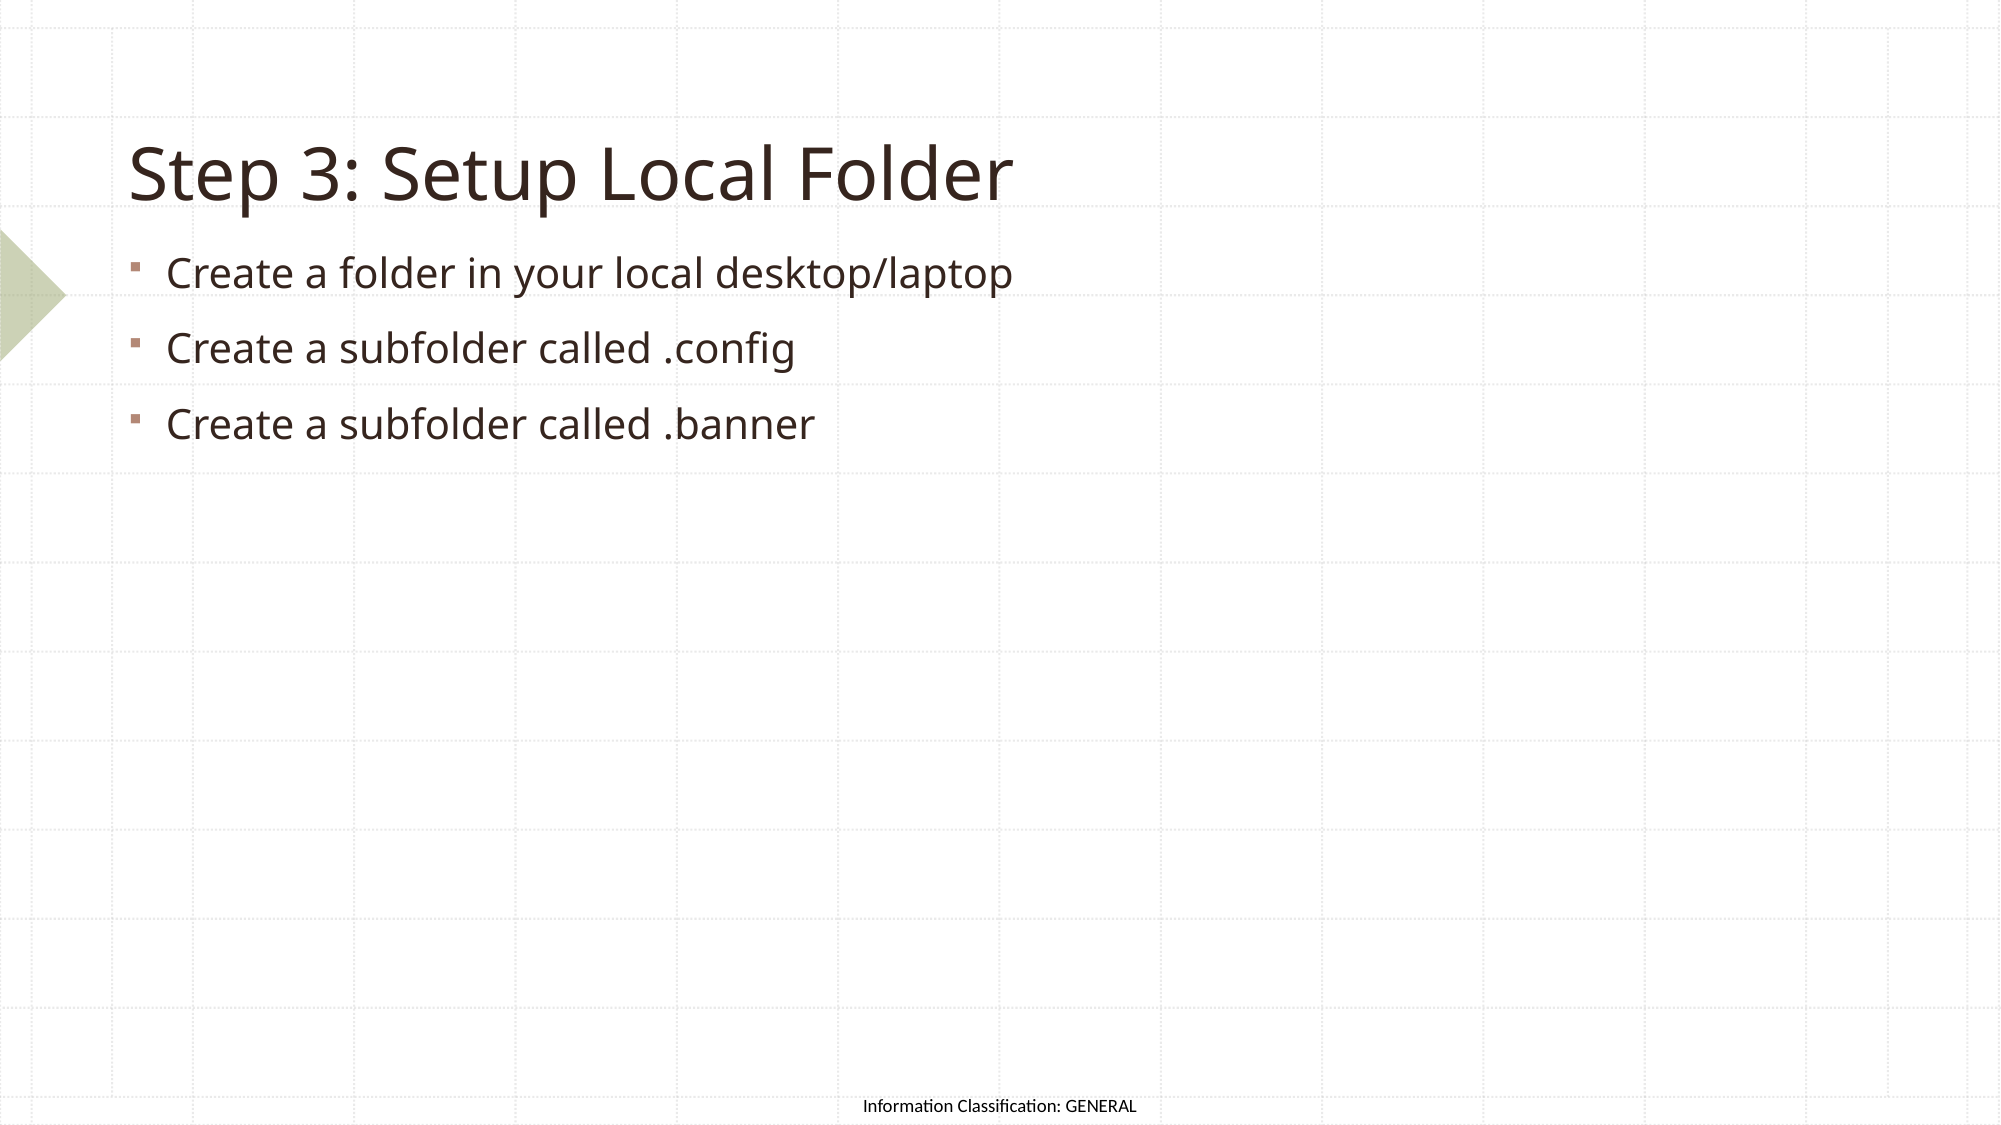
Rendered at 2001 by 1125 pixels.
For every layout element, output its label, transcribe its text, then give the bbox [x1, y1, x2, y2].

list Create a folder in your local desktop/laptop Create a subfolder called .config Create a subfolder called .banner [113, 234, 1808, 969]
title Step 3: Setup Local Folder [113, 119, 1808, 223]
